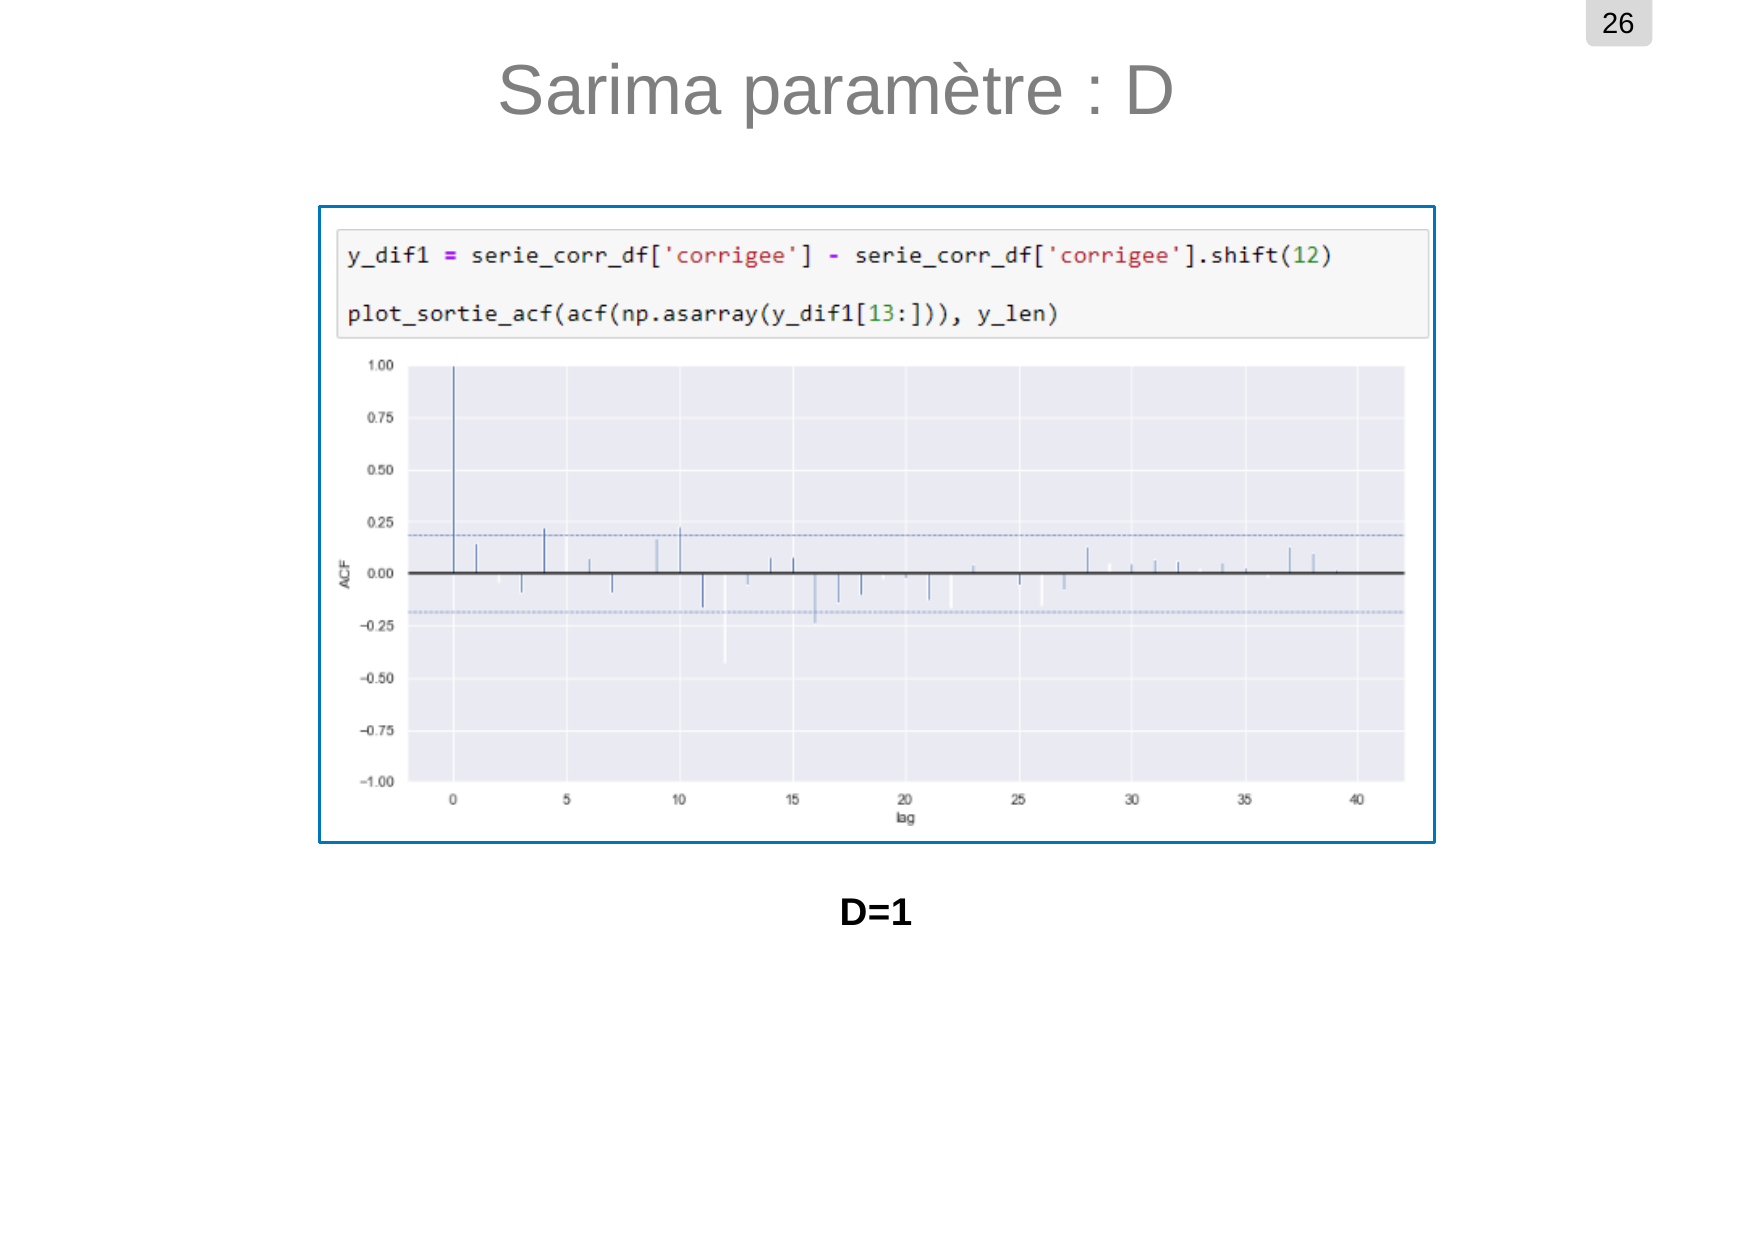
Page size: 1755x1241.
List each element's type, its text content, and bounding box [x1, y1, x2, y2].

text_box [319, 206, 1435, 843]
title Sarima paramètre : D [495, 41, 1180, 252]
text_box 26 [1599, 2, 1637, 40]
text_box D=1 [837, 884, 916, 933]
